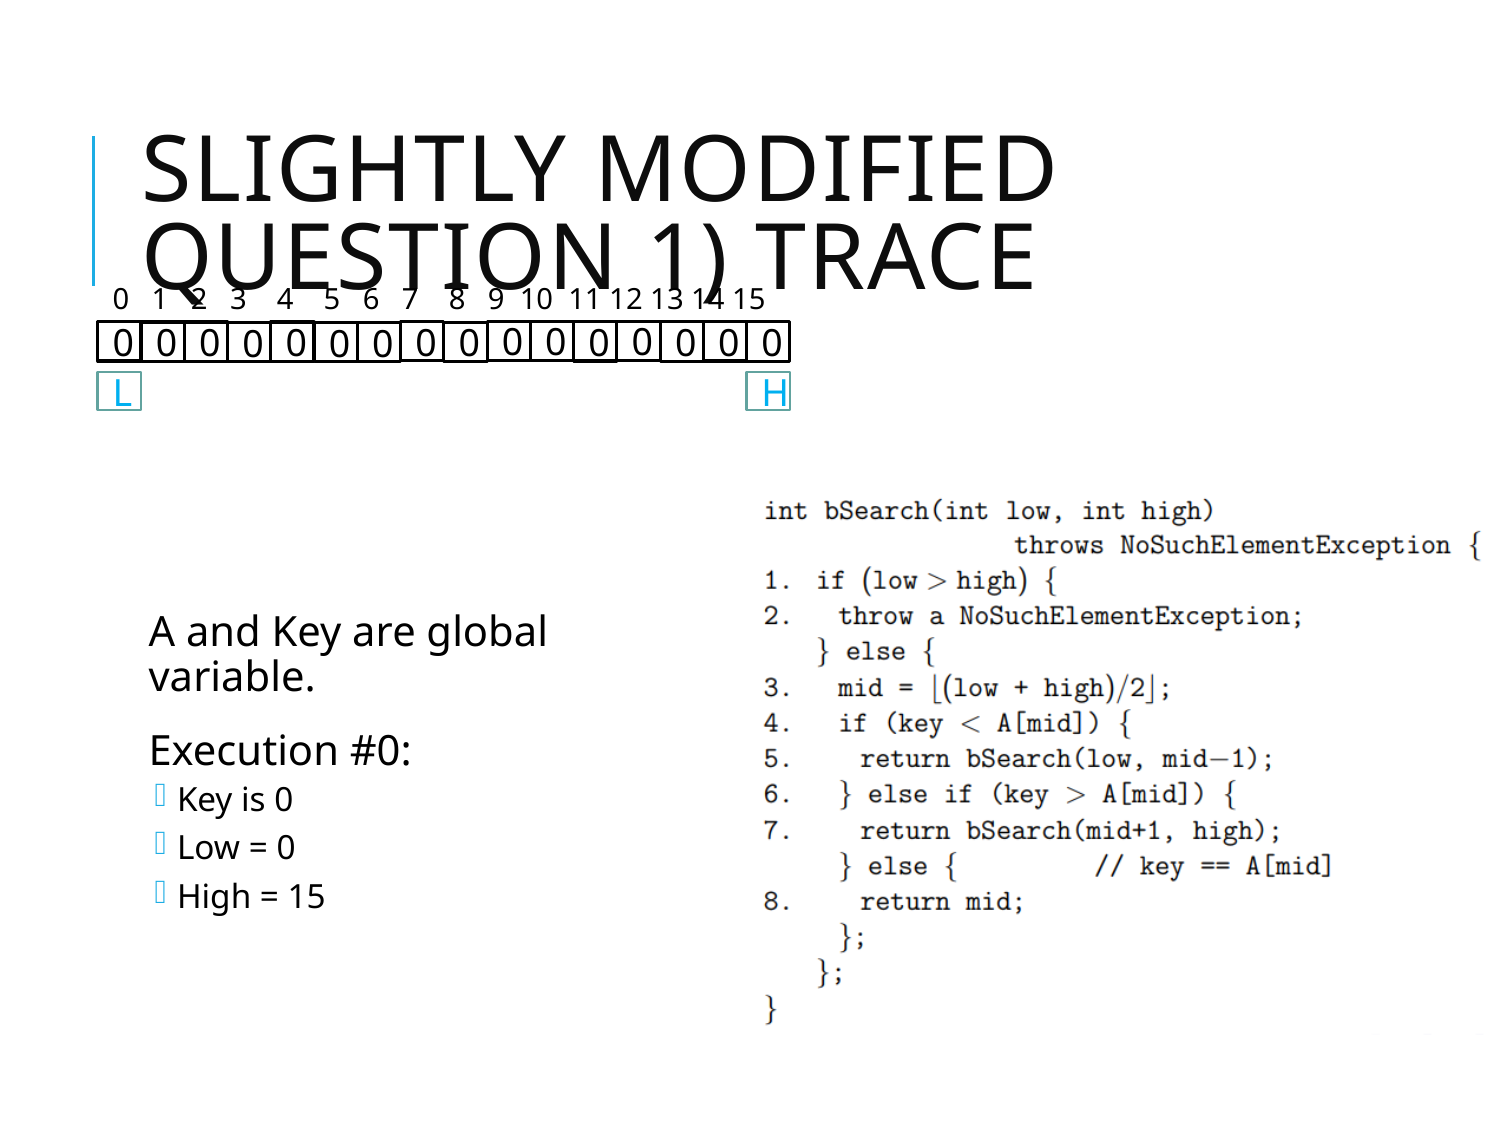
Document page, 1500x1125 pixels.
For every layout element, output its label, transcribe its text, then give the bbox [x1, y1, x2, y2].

picture [751, 492, 1500, 1036]
text_box 0 1 2 3 4 5 6 7 8 9 10 11 12 13 14 15 [97, 272, 790, 317]
title Slightly modified question 1) Trace [126, 96, 1322, 342]
text_box L [96, 371, 142, 411]
list A and Key are global variable. Execution #0: Key is 0 Low = 0 High = 15 [126, 375, 711, 1035]
text_box H [745, 371, 791, 411]
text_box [97, 320, 791, 363]
